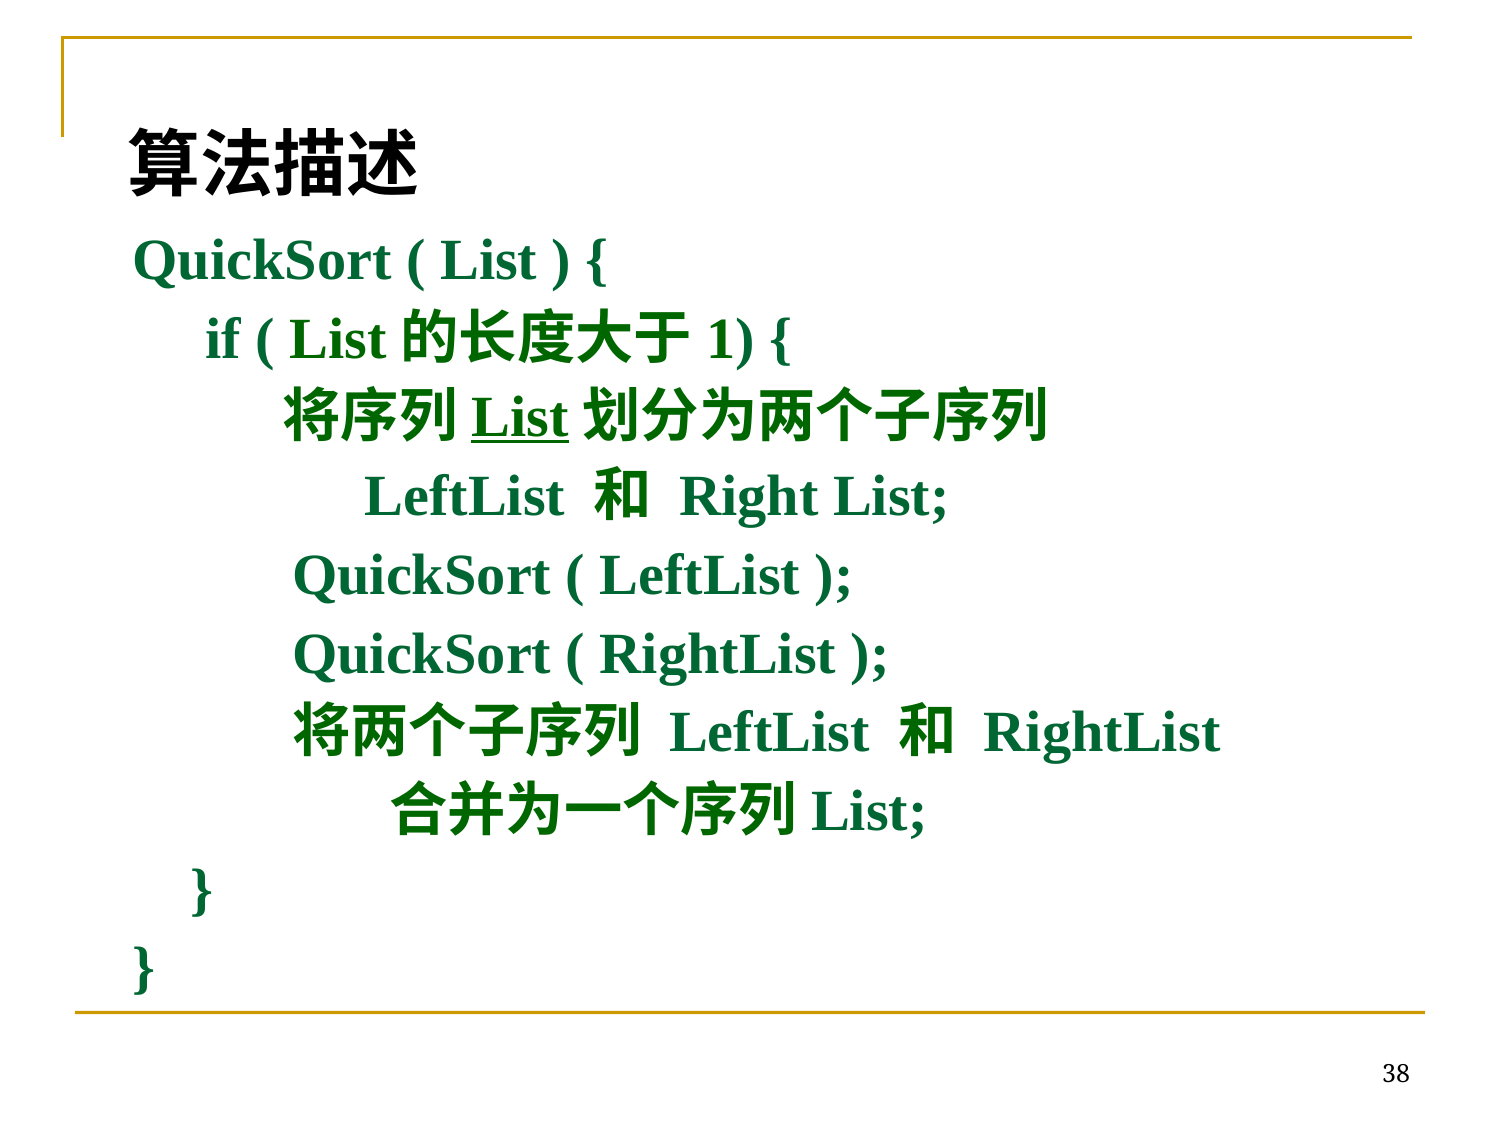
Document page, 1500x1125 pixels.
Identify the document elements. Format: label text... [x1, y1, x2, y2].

text_box 算法描述 [112, 109, 435, 213]
slide_number 38 [1074, 1024, 1425, 1100]
text_box QuickSort ( List ) { if ( List的长度大于1) { 将序列List划分为两个子序列 LeftList 和 Right List; QuickSort ( LeftList ); QuickSort ( RightList ); 将两个子序列 LeftList 和 RightList 合并为一个序列List; } } [117, 213, 1406, 1007]
